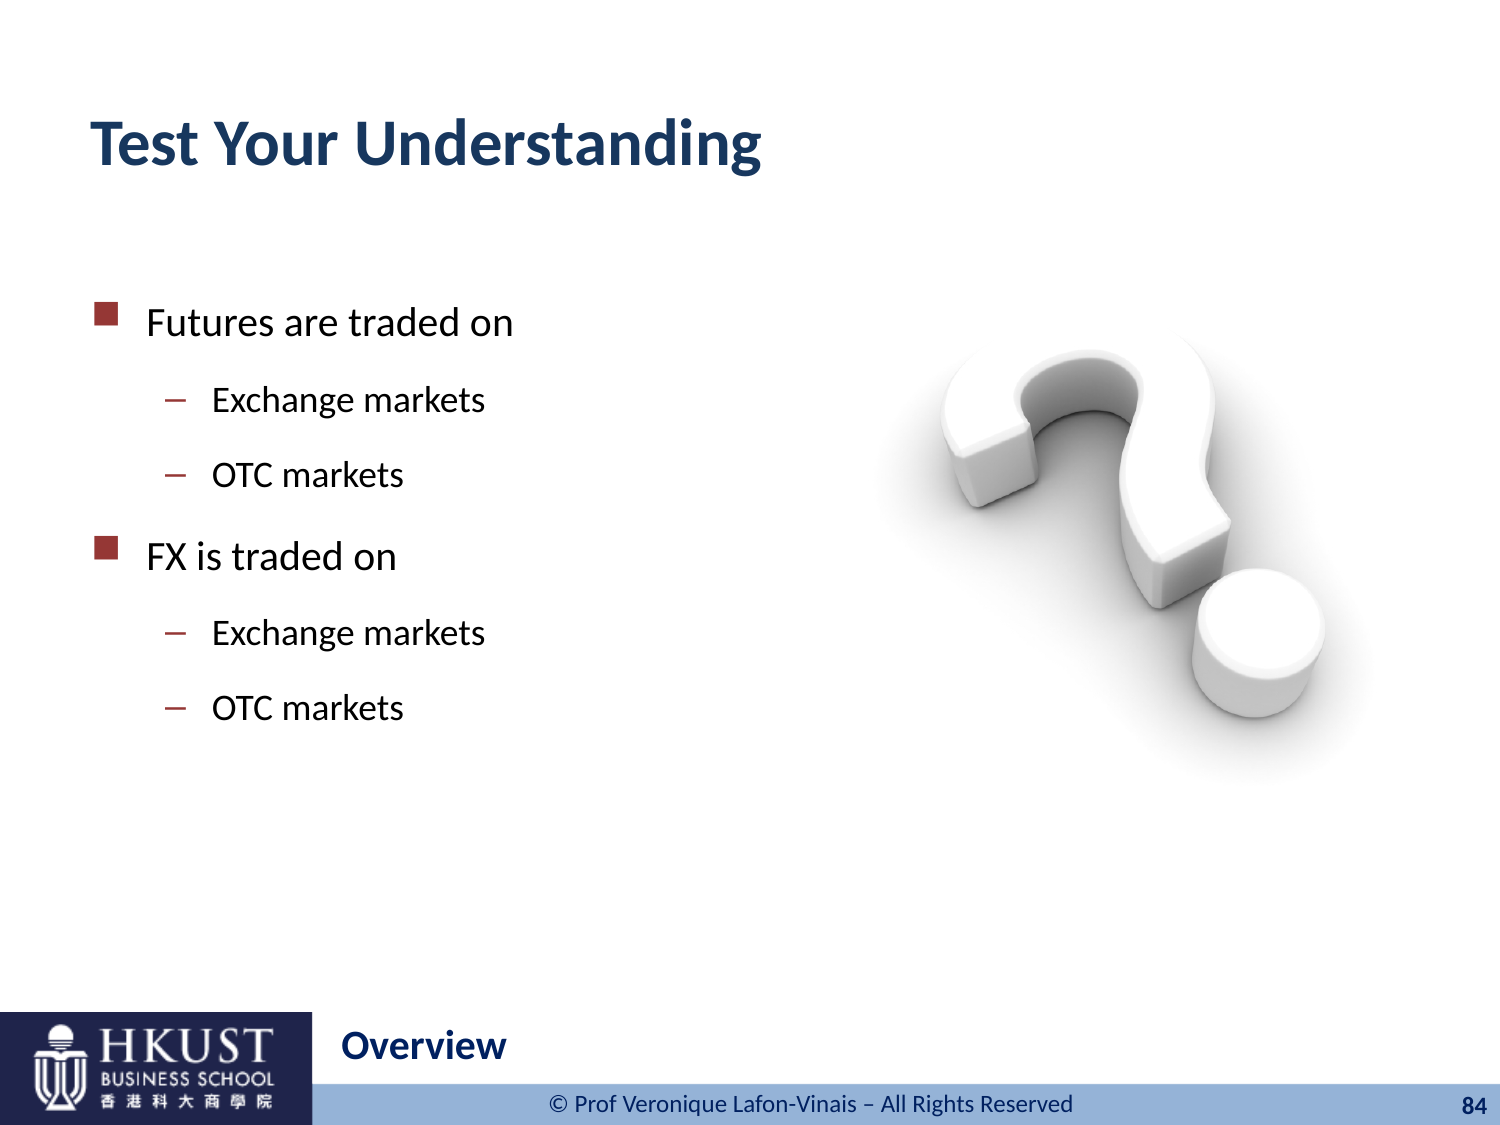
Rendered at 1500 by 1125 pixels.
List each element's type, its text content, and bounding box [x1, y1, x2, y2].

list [849, 277, 1413, 801]
list Futures are traded on Exchange markets OTC markets FX is traded on Exchange markets OTC markets [74, 262, 738, 1006]
title Test Your Understanding [74, 44, 1426, 233]
footer Overview [326, 1007, 1500, 1078]
slide_number 84 [1351, 1080, 1500, 1125]
picture [0, 1012, 1500, 1125]
